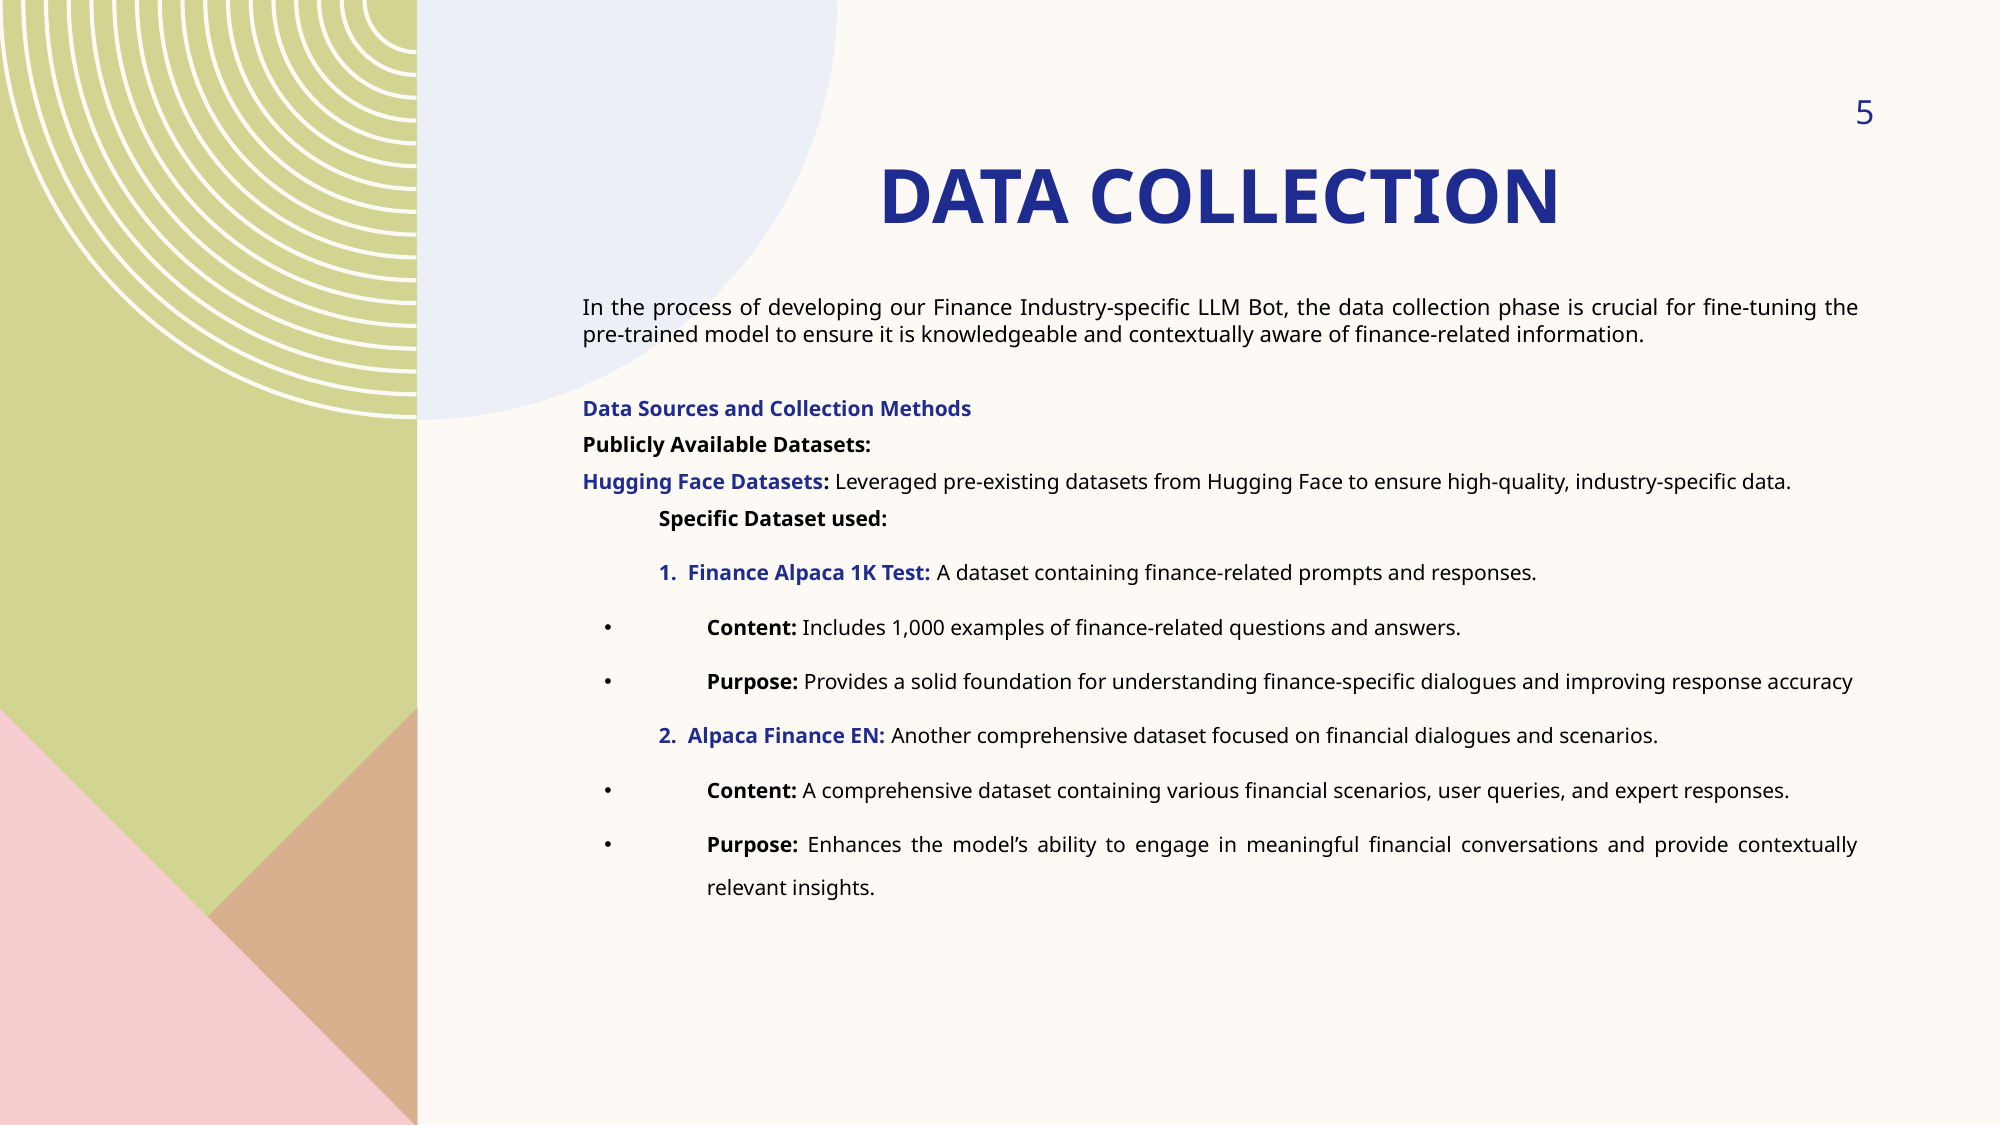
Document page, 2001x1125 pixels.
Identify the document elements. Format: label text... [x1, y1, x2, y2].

slide_number 5 [1699, 75, 1875, 153]
list In the process of developing our Finance Industry-specific LLM Bot, the data collection phase is crucial for fine-tuning the pre-trained model to ensure it is knowledgeable and contextually aware of finance-related information. Data Sources and Collection Methods Publicly Available Datasets: Hugging Face Datasets: Leveraged pre-existing datasets from Hugging Face to ensure high-quality, industry-specific data. Specific Dataset used: 1. Finance Alpaca 1K Test: A dataset containing finance-related prompts and responses. Content: Includes 1,000 examples of finance-related questions and answers. Purpose: Provides a solid foundation for understanding finance-specific dialogues and improving response accuracy 2. Alpaca Finance EN: Another comprehensive dataset focused on financial dialogues and scenarios. Content: A comprehensive dataset containing various financial scenarios, user queries, and expert responses. Purpose: Enhances the model’s ability to engage in meaningful financial conversations and provide contextually relevant insights. [567, 293, 1875, 952]
title Data Collection [567, 75, 1875, 239]
